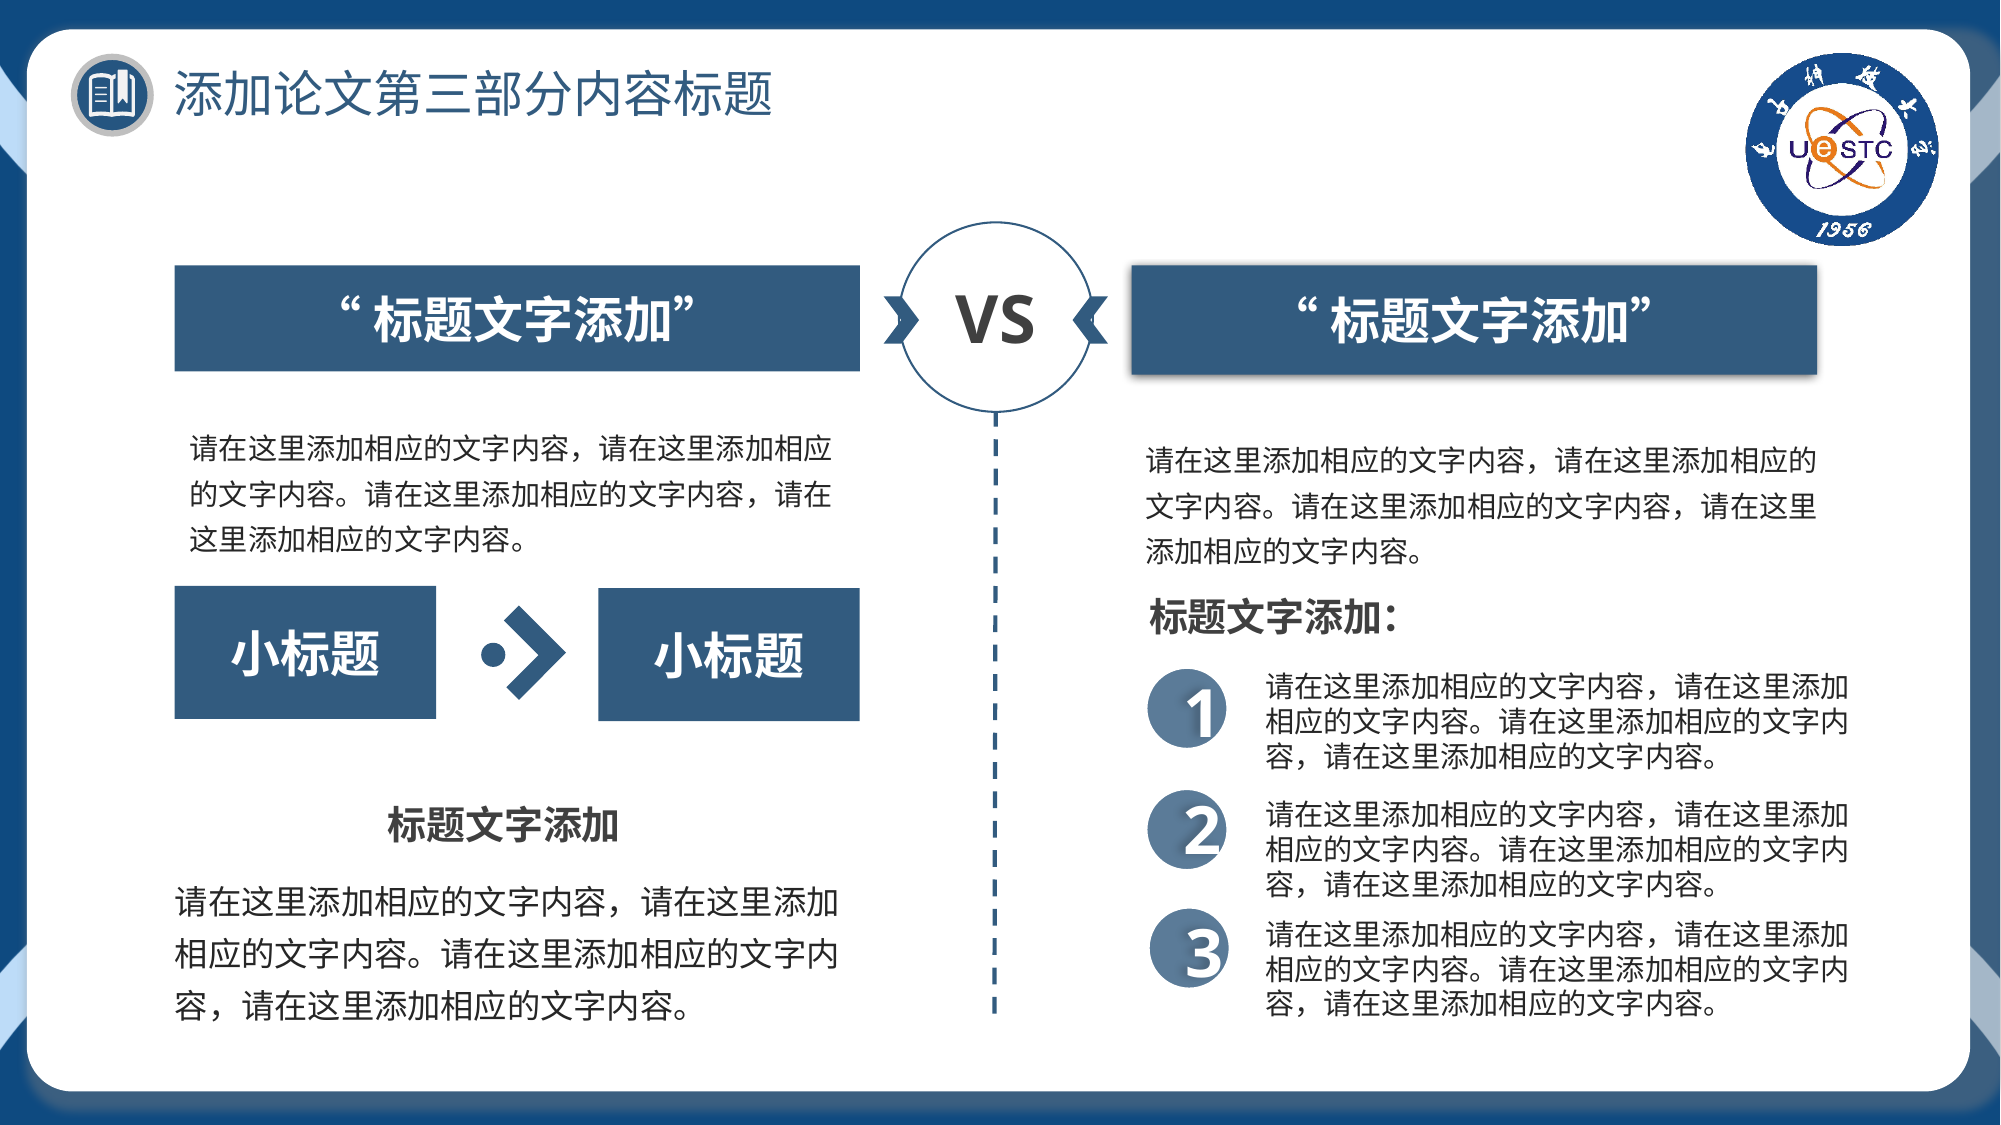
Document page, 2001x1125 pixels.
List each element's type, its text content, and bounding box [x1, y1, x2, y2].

text_box 小标题 [598, 588, 860, 722]
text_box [1144, 903, 1234, 1000]
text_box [1142, 663, 1232, 760]
text_box 请在这里添加相应的文字内容，请在这里添加相应的文字内容。请在这里添加相应的文字内容，请在这里添加相应的文字内容。 [1250, 788, 1870, 908]
text_box 标题文字添加： [1134, 584, 1607, 647]
text_box 请在这里添加相应的文字内容，请在这里添加相应的文字内容。请在这里添加相应的文字内容，请在这里添加相应的文字内容。 [159, 862, 860, 1033]
picture [1735, 41, 1951, 257]
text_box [174, 222, 1818, 412]
text_box 标题文字添加 [372, 793, 636, 855]
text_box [481, 619, 553, 686]
text_box 小标题 [174, 585, 437, 719]
text_box 请在这里添加相应的文字内容，请在这里添加相应的文字内容。请在这里添加相应的文字内容，请在这里添加相应的文字内容。 [1130, 424, 1839, 576]
text_box 请在这里添加相应的文字内容，请在这里添加相应的文字内容。请在这里添加相应的文字内容，请在这里添加相应的文字内容。 [1250, 908, 1870, 1029]
text_box 添加论文第三部分内容标题 [153, 52, 821, 133]
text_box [73, 56, 151, 134]
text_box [1142, 780, 1232, 877]
picture [0, 0, 2000, 1125]
text_box 请在这里添加相应的文字内容，请在这里添加相应的文字内容。请在这里添加相应的文字内容，请在这里添加相应的文字内容。 [174, 412, 860, 564]
text_box 请在这里添加相应的文字内容，请在这里添加相应的文字内容。请在这里添加相应的文字内容，请在这里添加相应的文字内容。 [1250, 661, 1870, 781]
